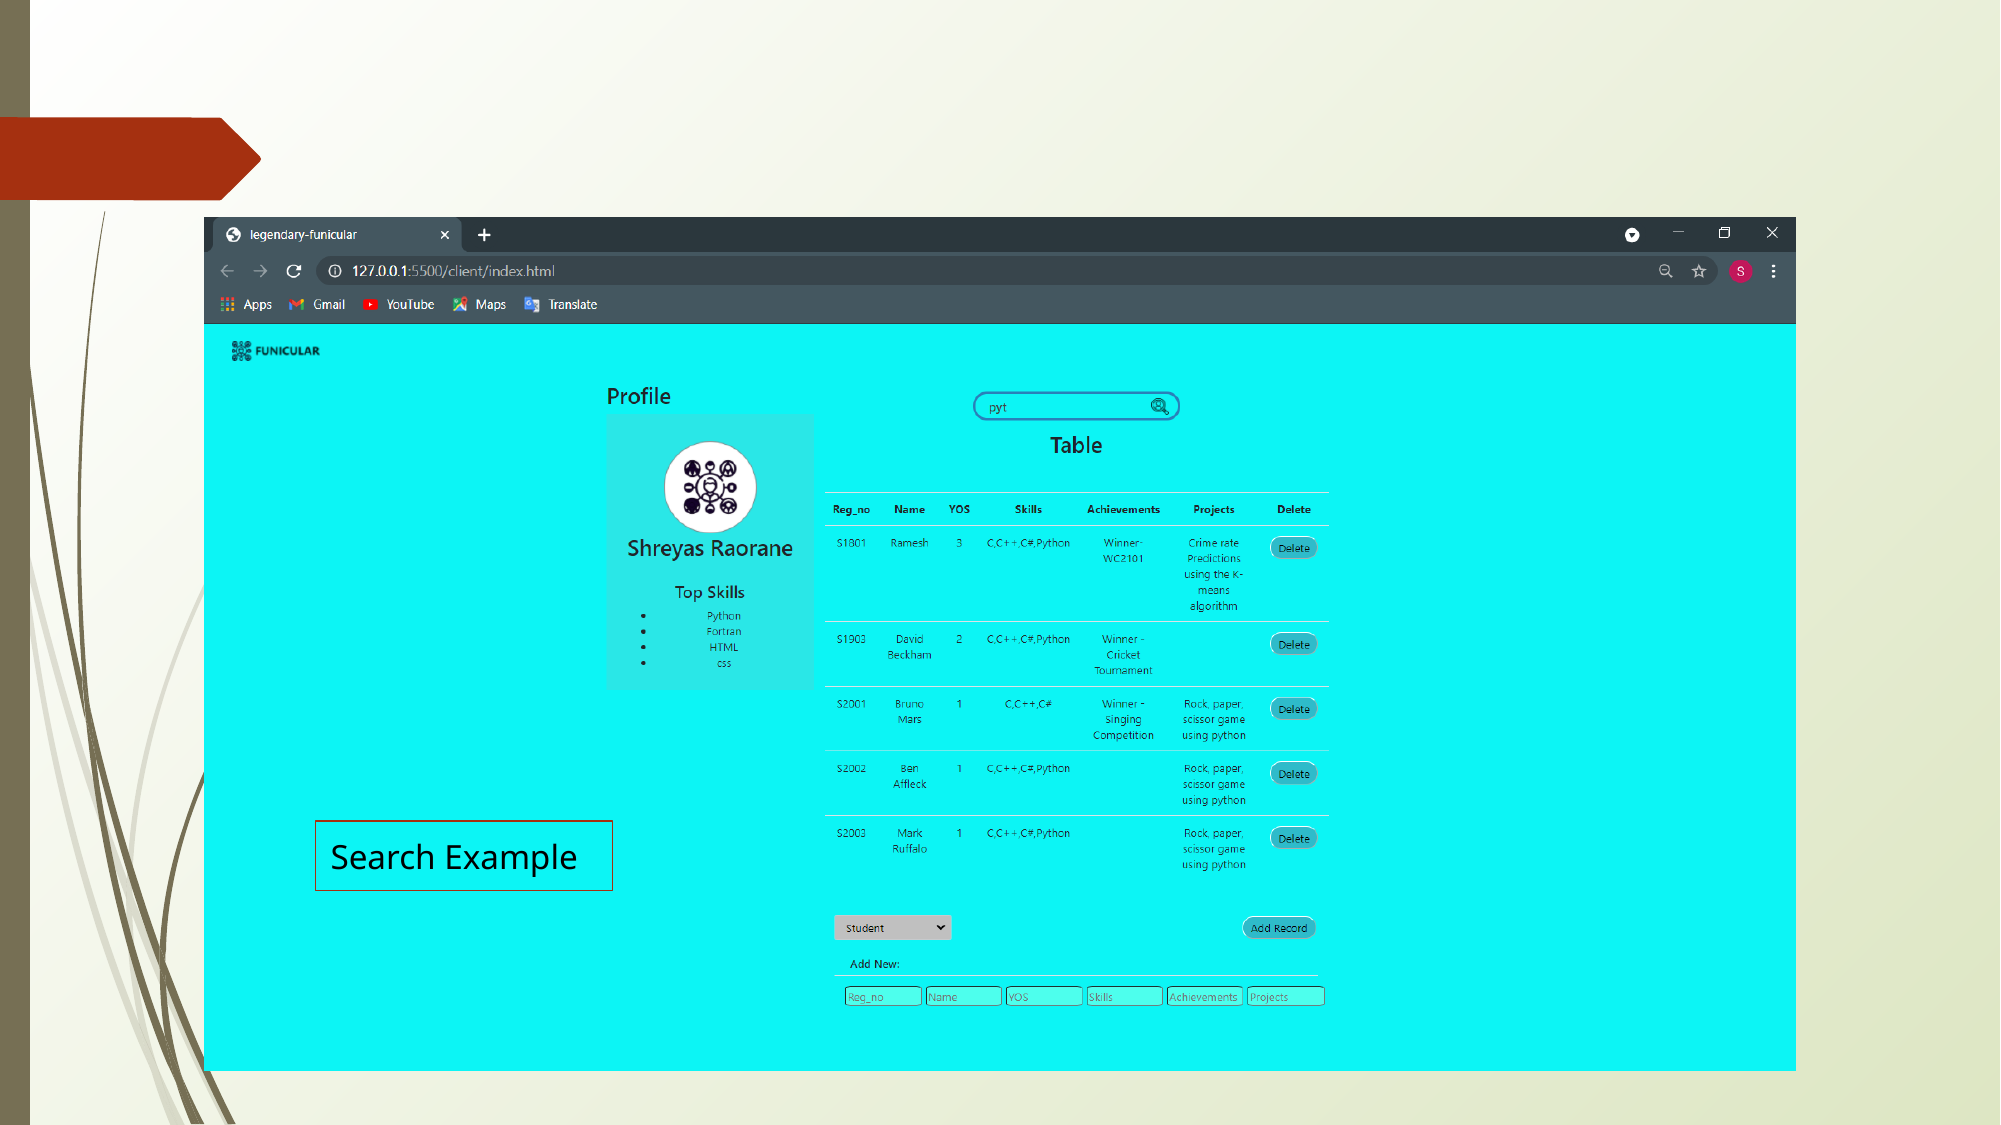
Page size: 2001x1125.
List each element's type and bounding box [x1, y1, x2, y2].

picture [204, 217, 1796, 1072]
